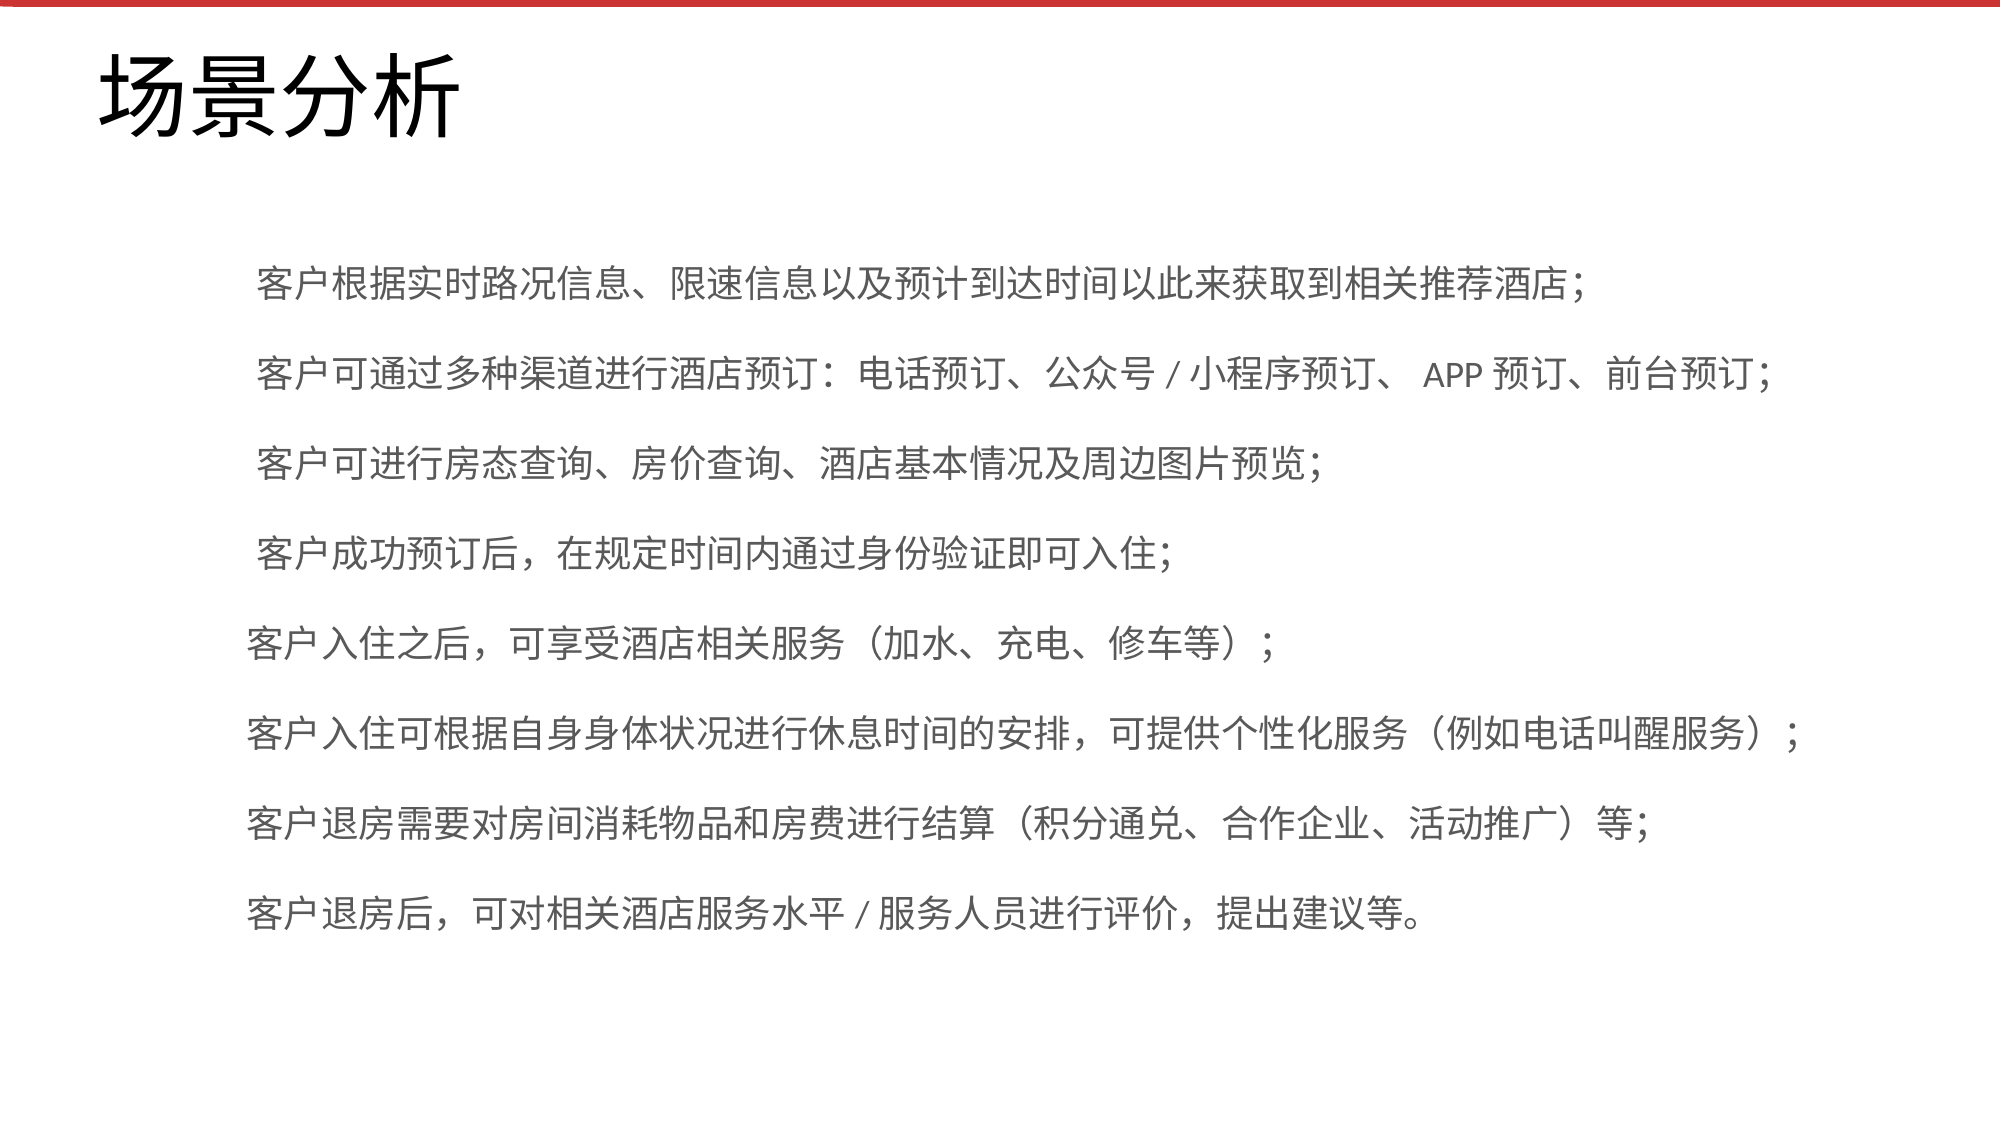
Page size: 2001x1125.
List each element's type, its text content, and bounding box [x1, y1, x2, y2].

text_box [612, 625, 1868, 708]
text_box [0, 0, 2000, 7]
text_box 客户根据实时路况信息、限速信息以及预计到达时间以此来获取到相关推荐酒店； 客户可通过多种渠道进行酒店预订：电话预订、公众号/小程序预订、APP预订、前台预订； 客户可进行房态查询、房价查询、酒店基本情况及周边图片预览； 客户成功预订后，在规定时间内通过身份验证即可入住； 客户入住之后，可享受酒店相关服务（加水、充电、修车等）； 客户入住可根据自身身体状况进行休息时间的安排，可提供个性化服务（例如电话叫醒服务）； 客户退房需要对房间消耗物品和房费进行结算（积分通兑、合作企业、活动推广）等； 客户退房后，可对相关酒店服务水平/服务人员进行评价，提出建议等。 [81, 252, 1921, 943]
text_box 场景分析 [81, 43, 1062, 143]
